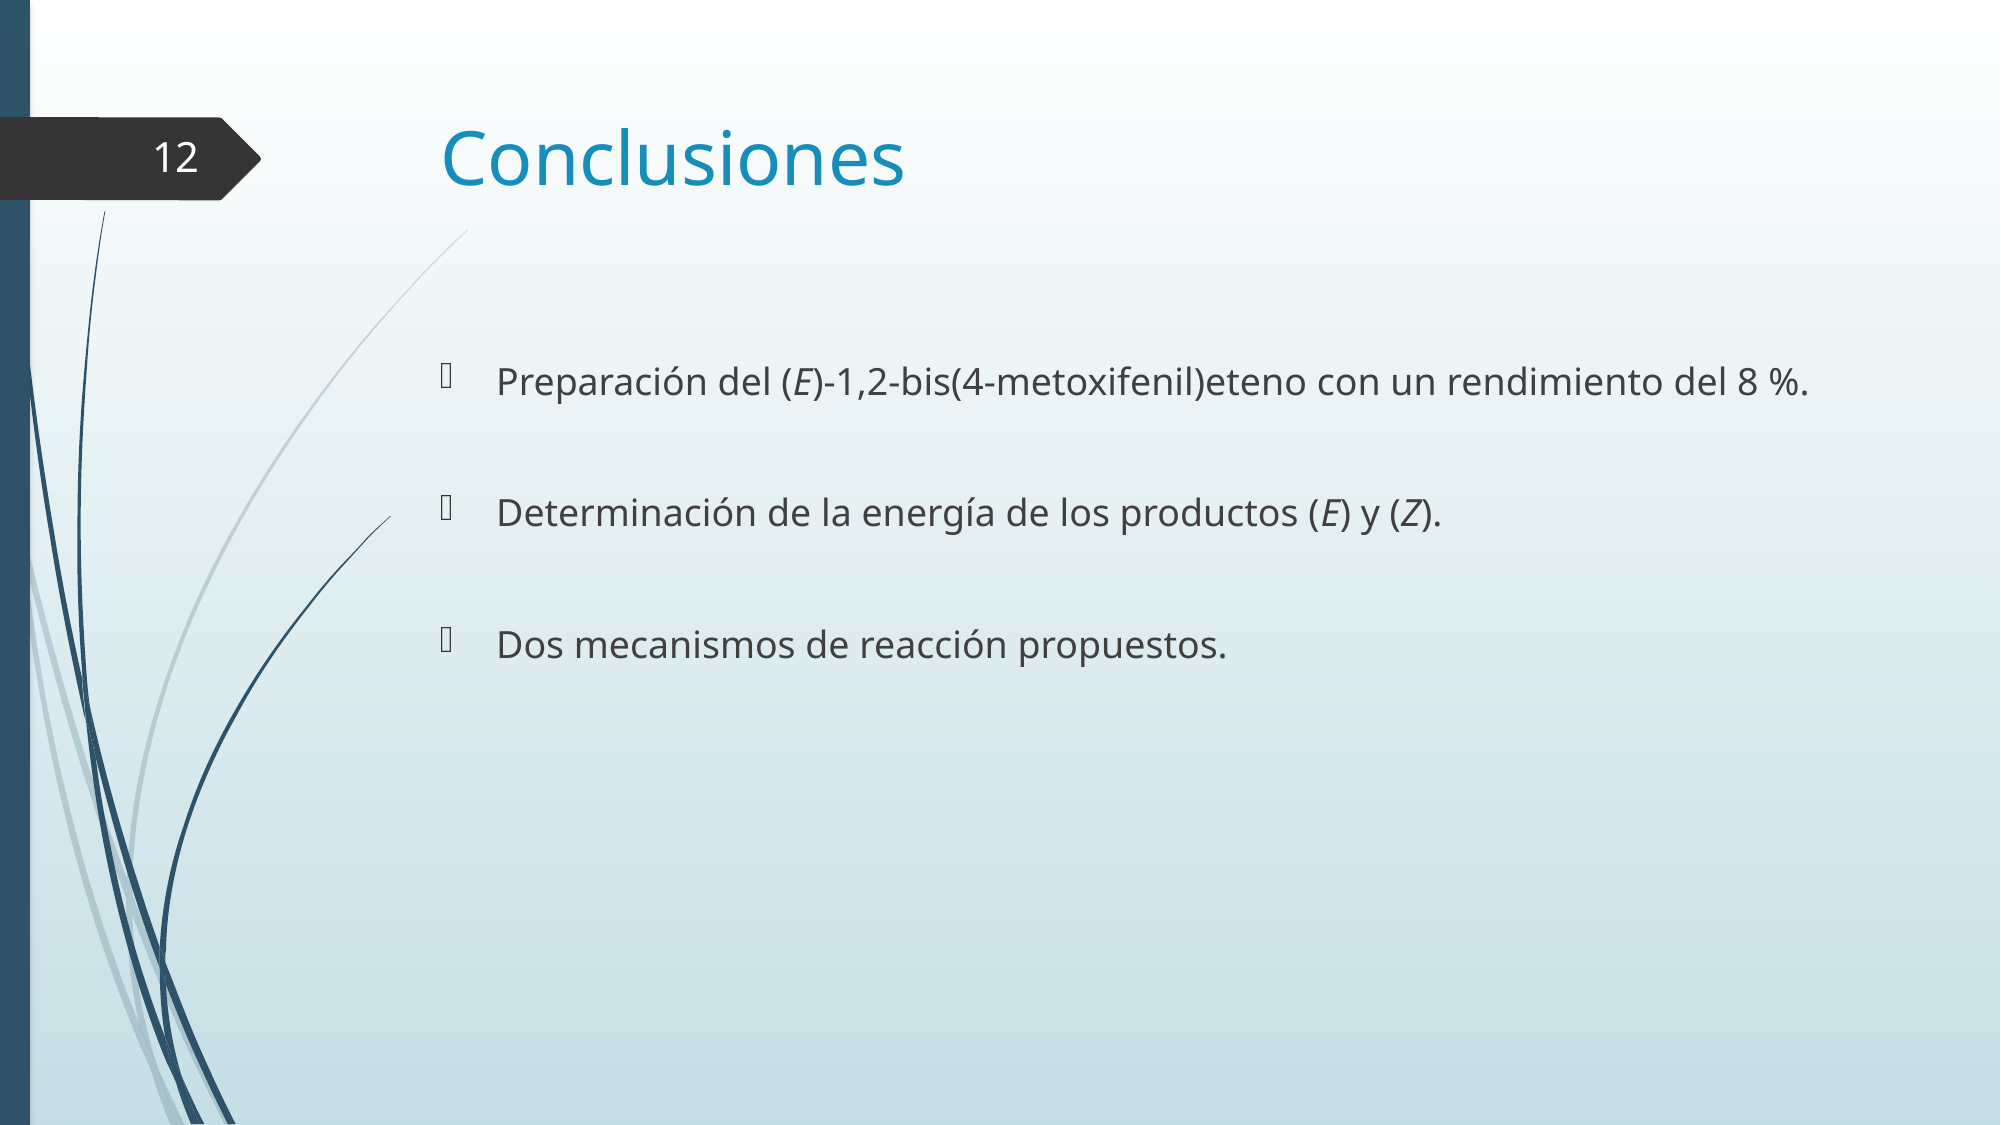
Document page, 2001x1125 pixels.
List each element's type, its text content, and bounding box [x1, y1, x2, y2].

list Preparación del (E)-1,2-bis(4-metoxifenil)eteno con un rendimiento del 8 %. Determinación de la energía de los productos (E) y (Z). Dos mecanismos de reacción propuestos. [424, 350, 1888, 970]
title Conclusiones [425, 102, 1888, 313]
slide_number 12 [87, 129, 216, 190]
